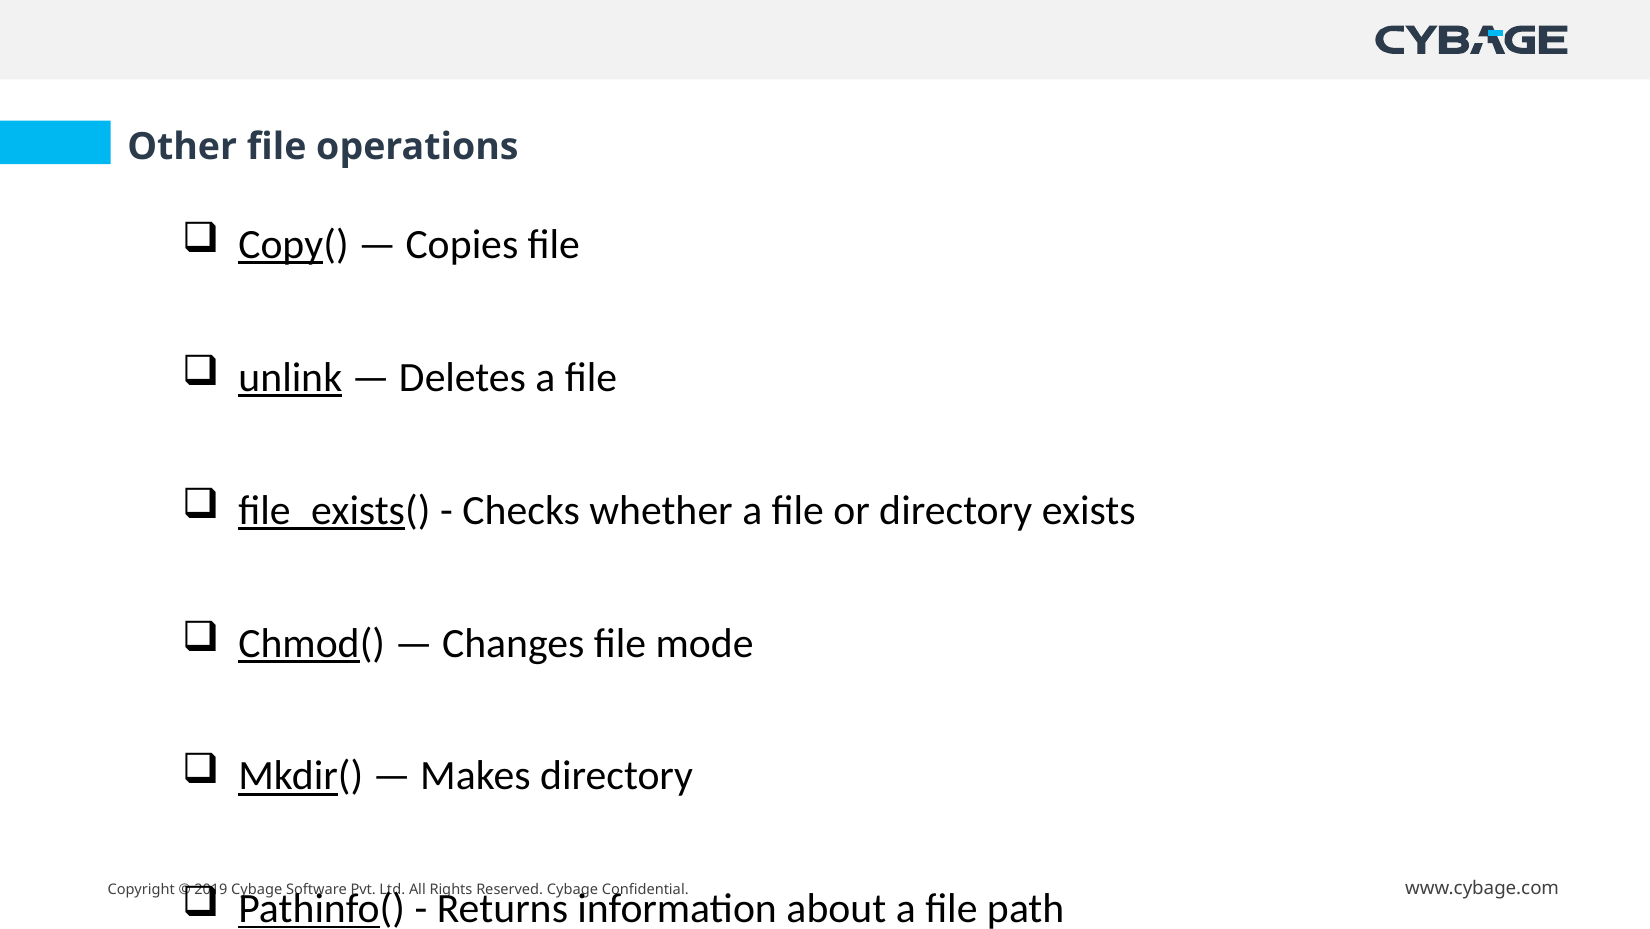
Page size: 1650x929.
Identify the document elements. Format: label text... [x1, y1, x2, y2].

text_box Other file operations [110, 114, 775, 190]
text_box [0, 118, 110, 166]
text_box [114, 721, 1515, 802]
list Copy() — Copies file unlink — Deletes a file file_exists() - Checks whether a file or directory exists Chmod() — Changes file mode Mkdir() — Makes directory Pathinfo() - Returns information about a file path [99, 214, 1585, 721]
